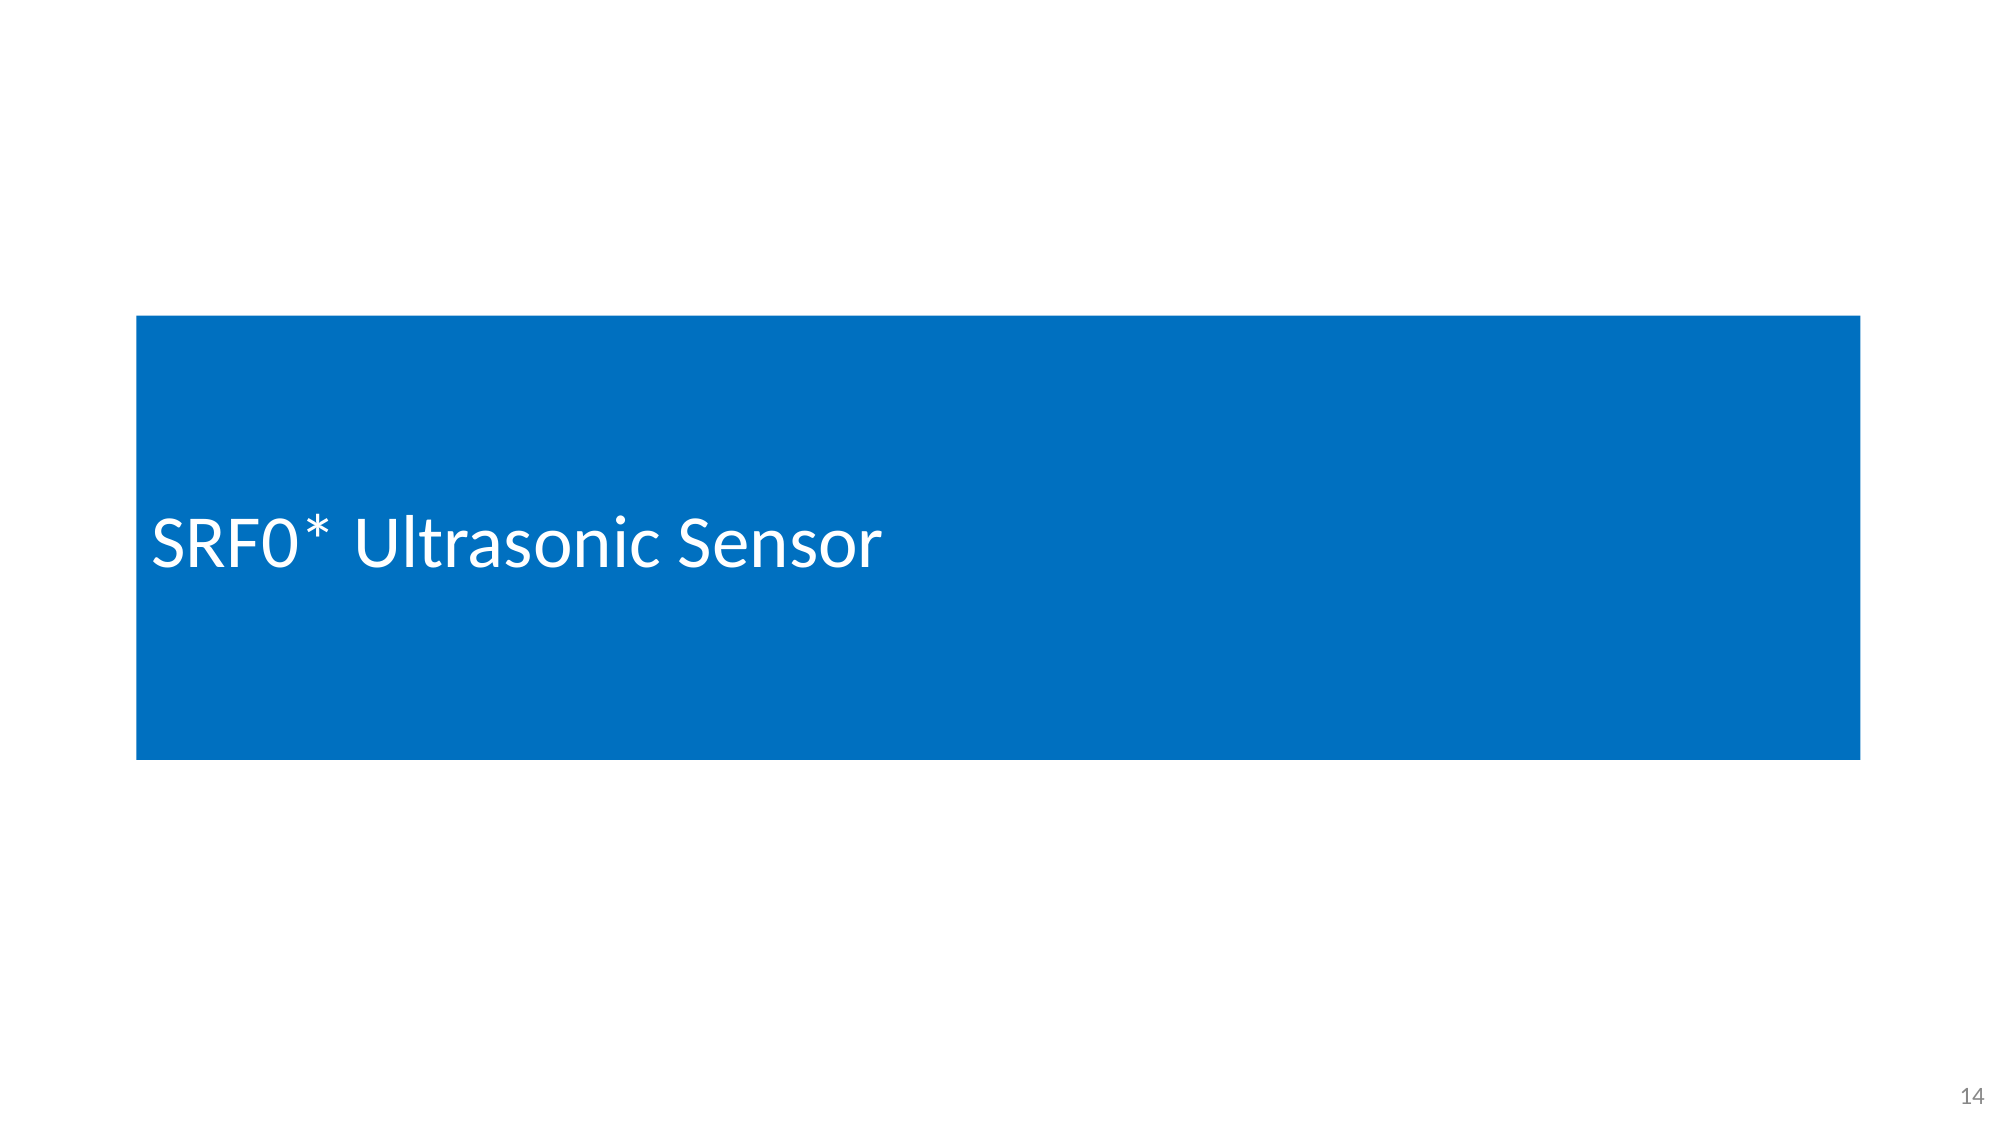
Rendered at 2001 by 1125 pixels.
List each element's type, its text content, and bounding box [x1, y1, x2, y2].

footer SRF0* Ultrasonic Sensor [136, 315, 1861, 760]
slide_number ‹#› [1550, 1065, 2000, 1125]
